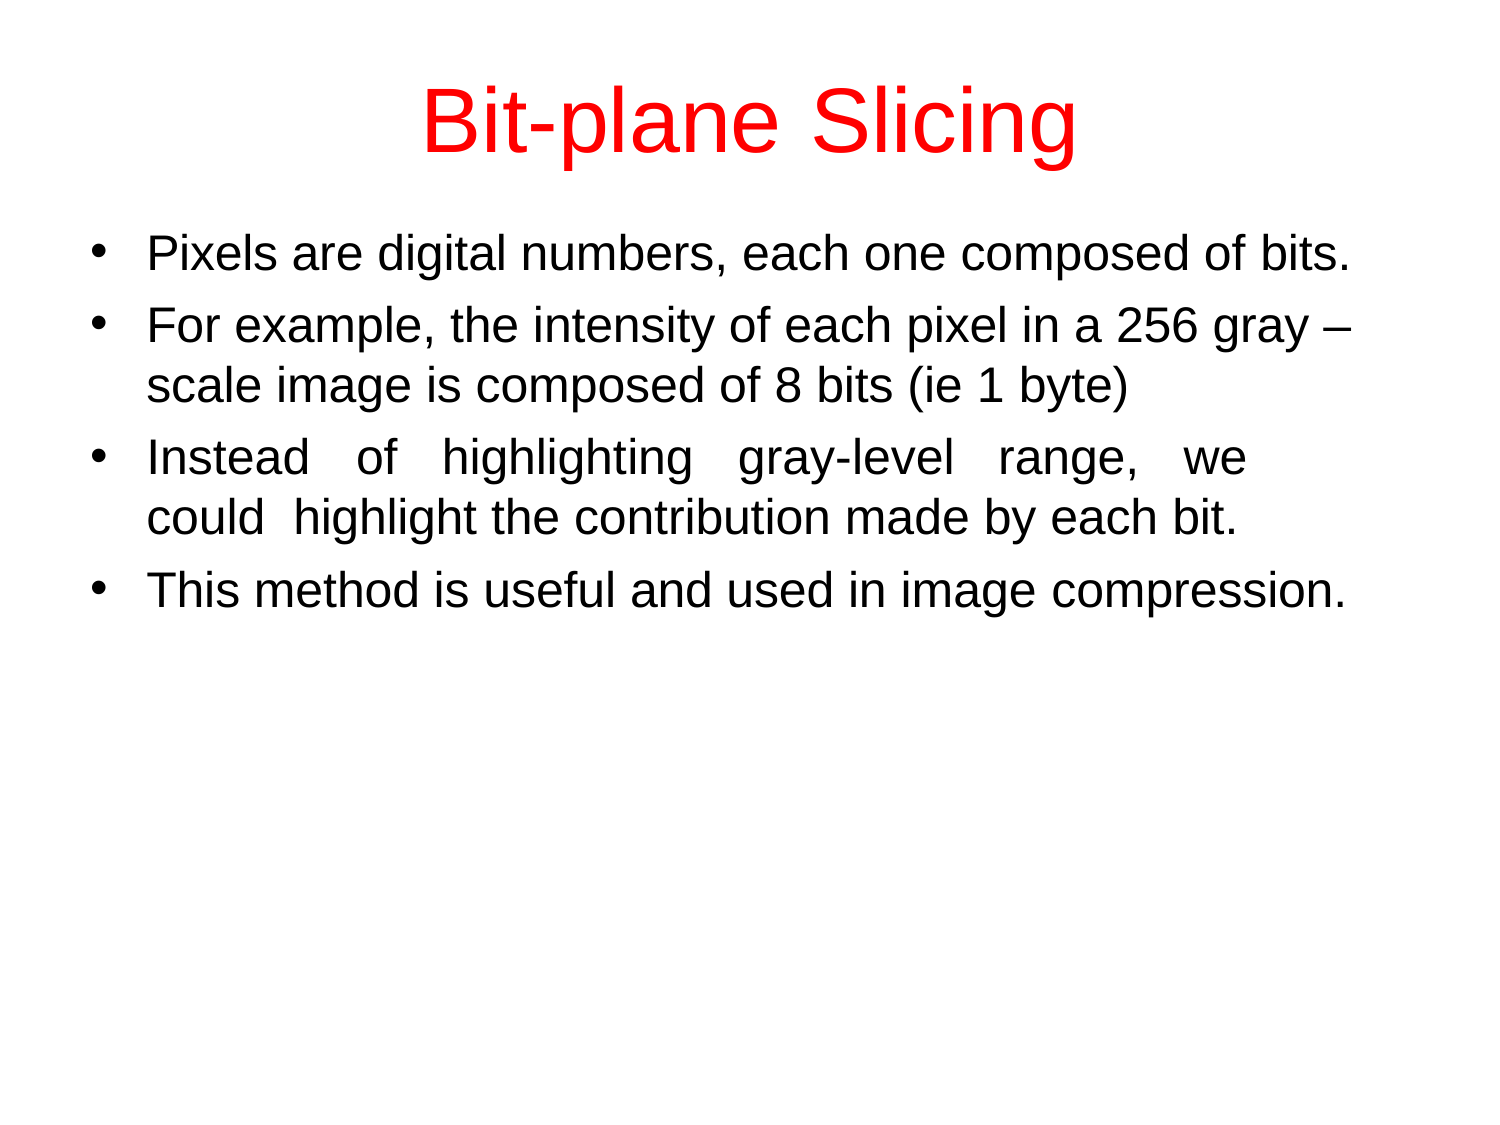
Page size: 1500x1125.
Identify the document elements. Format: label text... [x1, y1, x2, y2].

title Bit-plane Slicing [418, 59, 1081, 205]
text_box • [87, 552, 110, 615]
text_box • [87, 420, 110, 483]
text_box Pixels are digital numbers, each one composed of bits. For example, the intensity of each pixel in a 256 gray – scale image is composed of 8 bits (ie 1 byte) [144, 205, 1411, 413]
text_box Instead of highlighting gray-level range, we could highlight the contribution made by each bit. This method is useful and used in image compression. [144, 422, 1411, 618]
text_box • • [87, 202, 110, 350]
